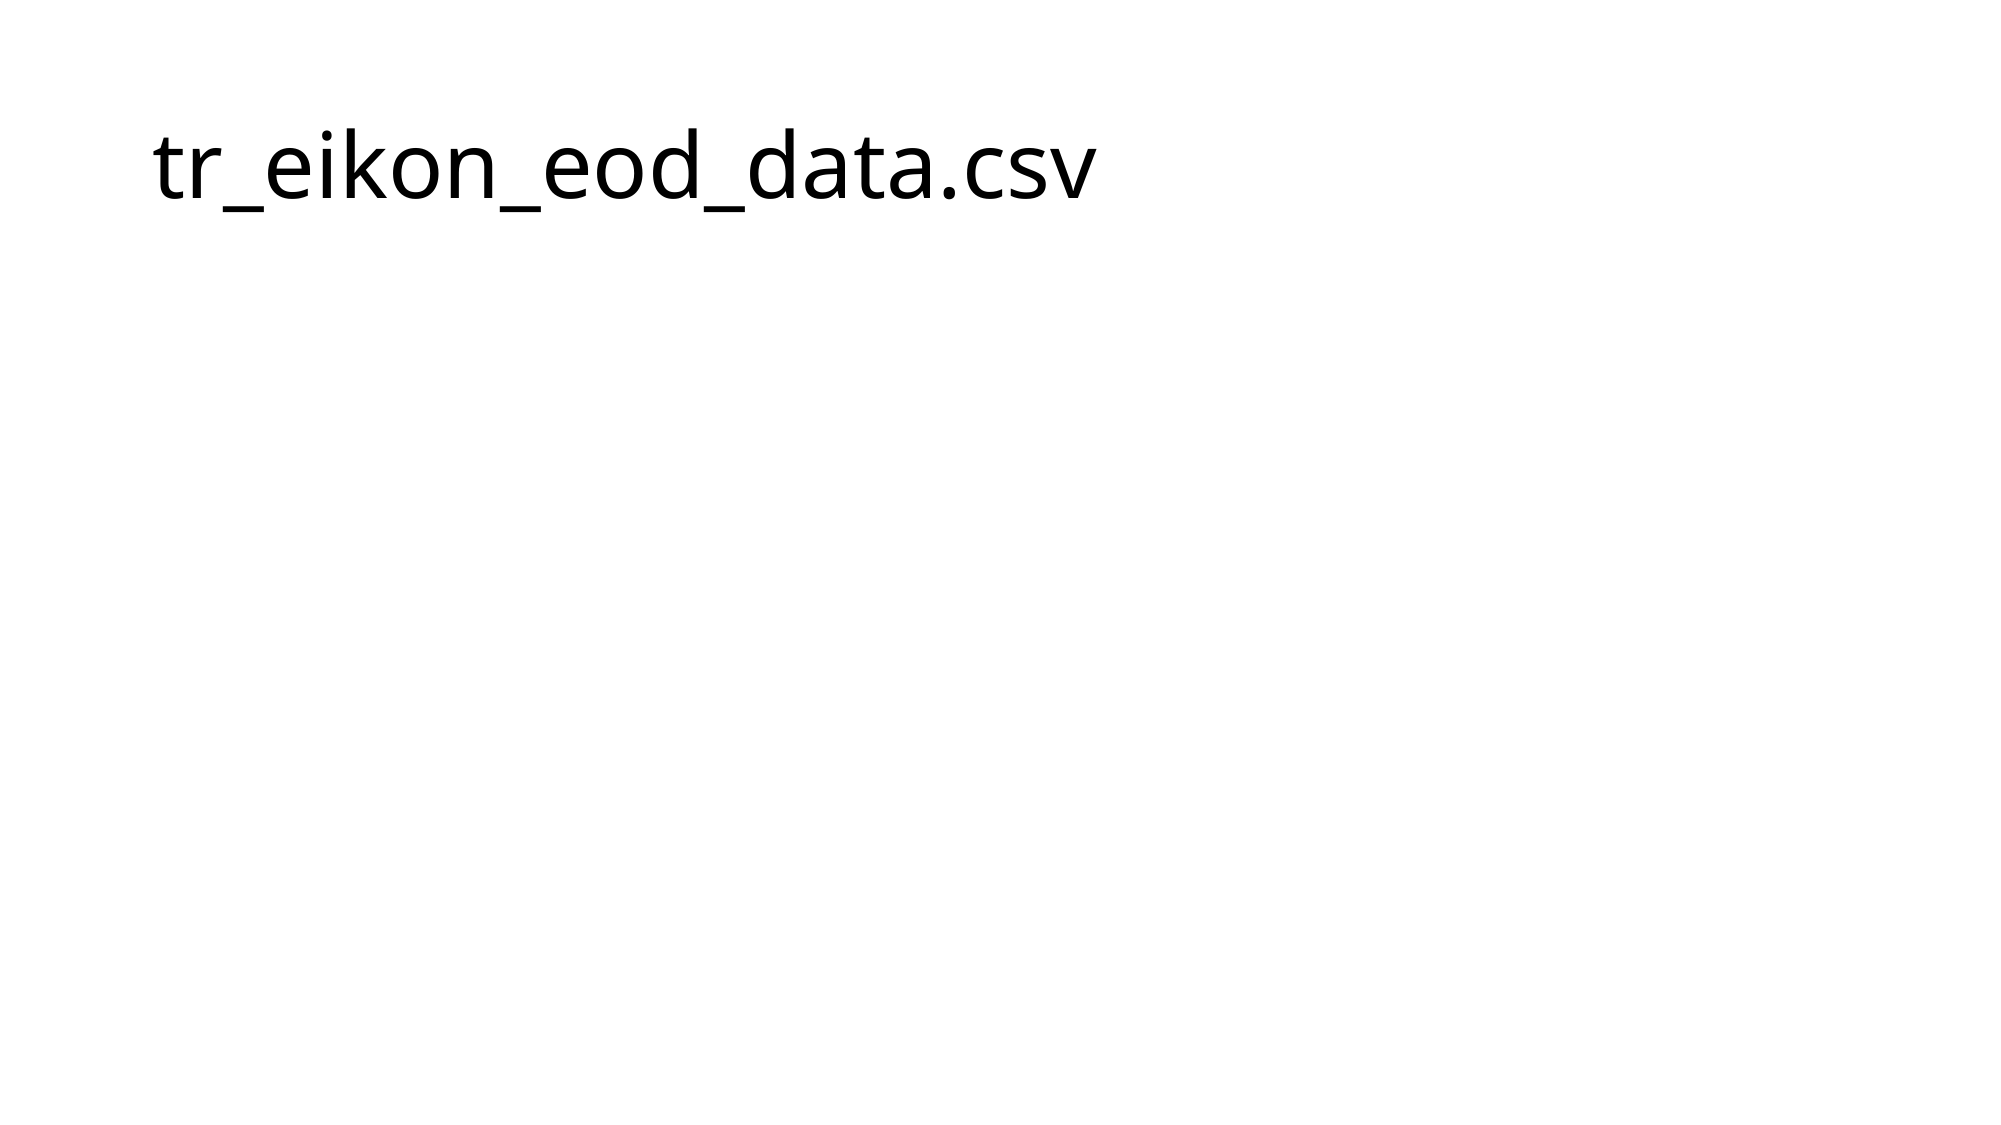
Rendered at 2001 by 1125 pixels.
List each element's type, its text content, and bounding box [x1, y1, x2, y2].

title tr_eikon_eod_data.csv [137, 59, 1863, 278]
